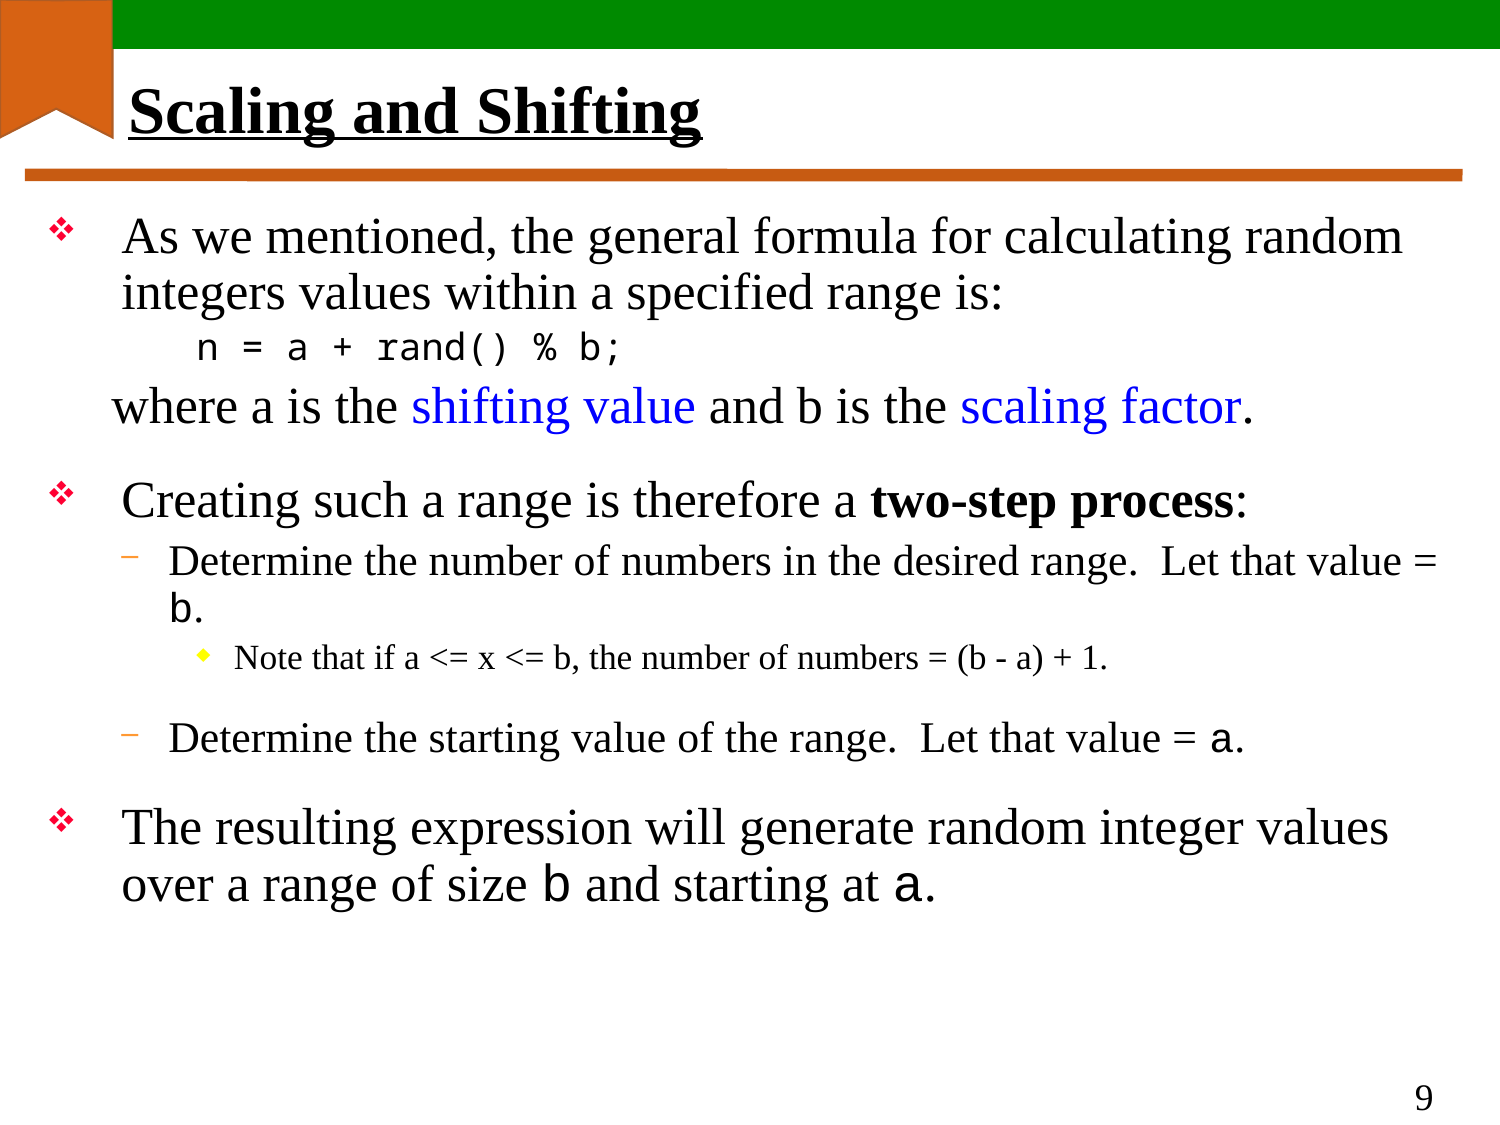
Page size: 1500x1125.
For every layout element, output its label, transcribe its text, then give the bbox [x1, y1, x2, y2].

slide_number 9 [1400, 1065, 1488, 1125]
list As we mentioned, the general formula for calculating random integers values within a specified range is: n = a + rand() % b; where a is the shifting value and b is the scaling factor. Creating such a range is therefore a two-step process: Determine the number of numbers in the desired range. Let that value = b. Note that if a <= x <= b, the number of numbers = (b - a) + 1. Determine the starting value of the range. Let that value = a. The resulting expression will generate random integer values over a range of size b and starting at a. [31, 200, 1457, 1050]
title Scaling and Shifting [113, 61, 1339, 152]
